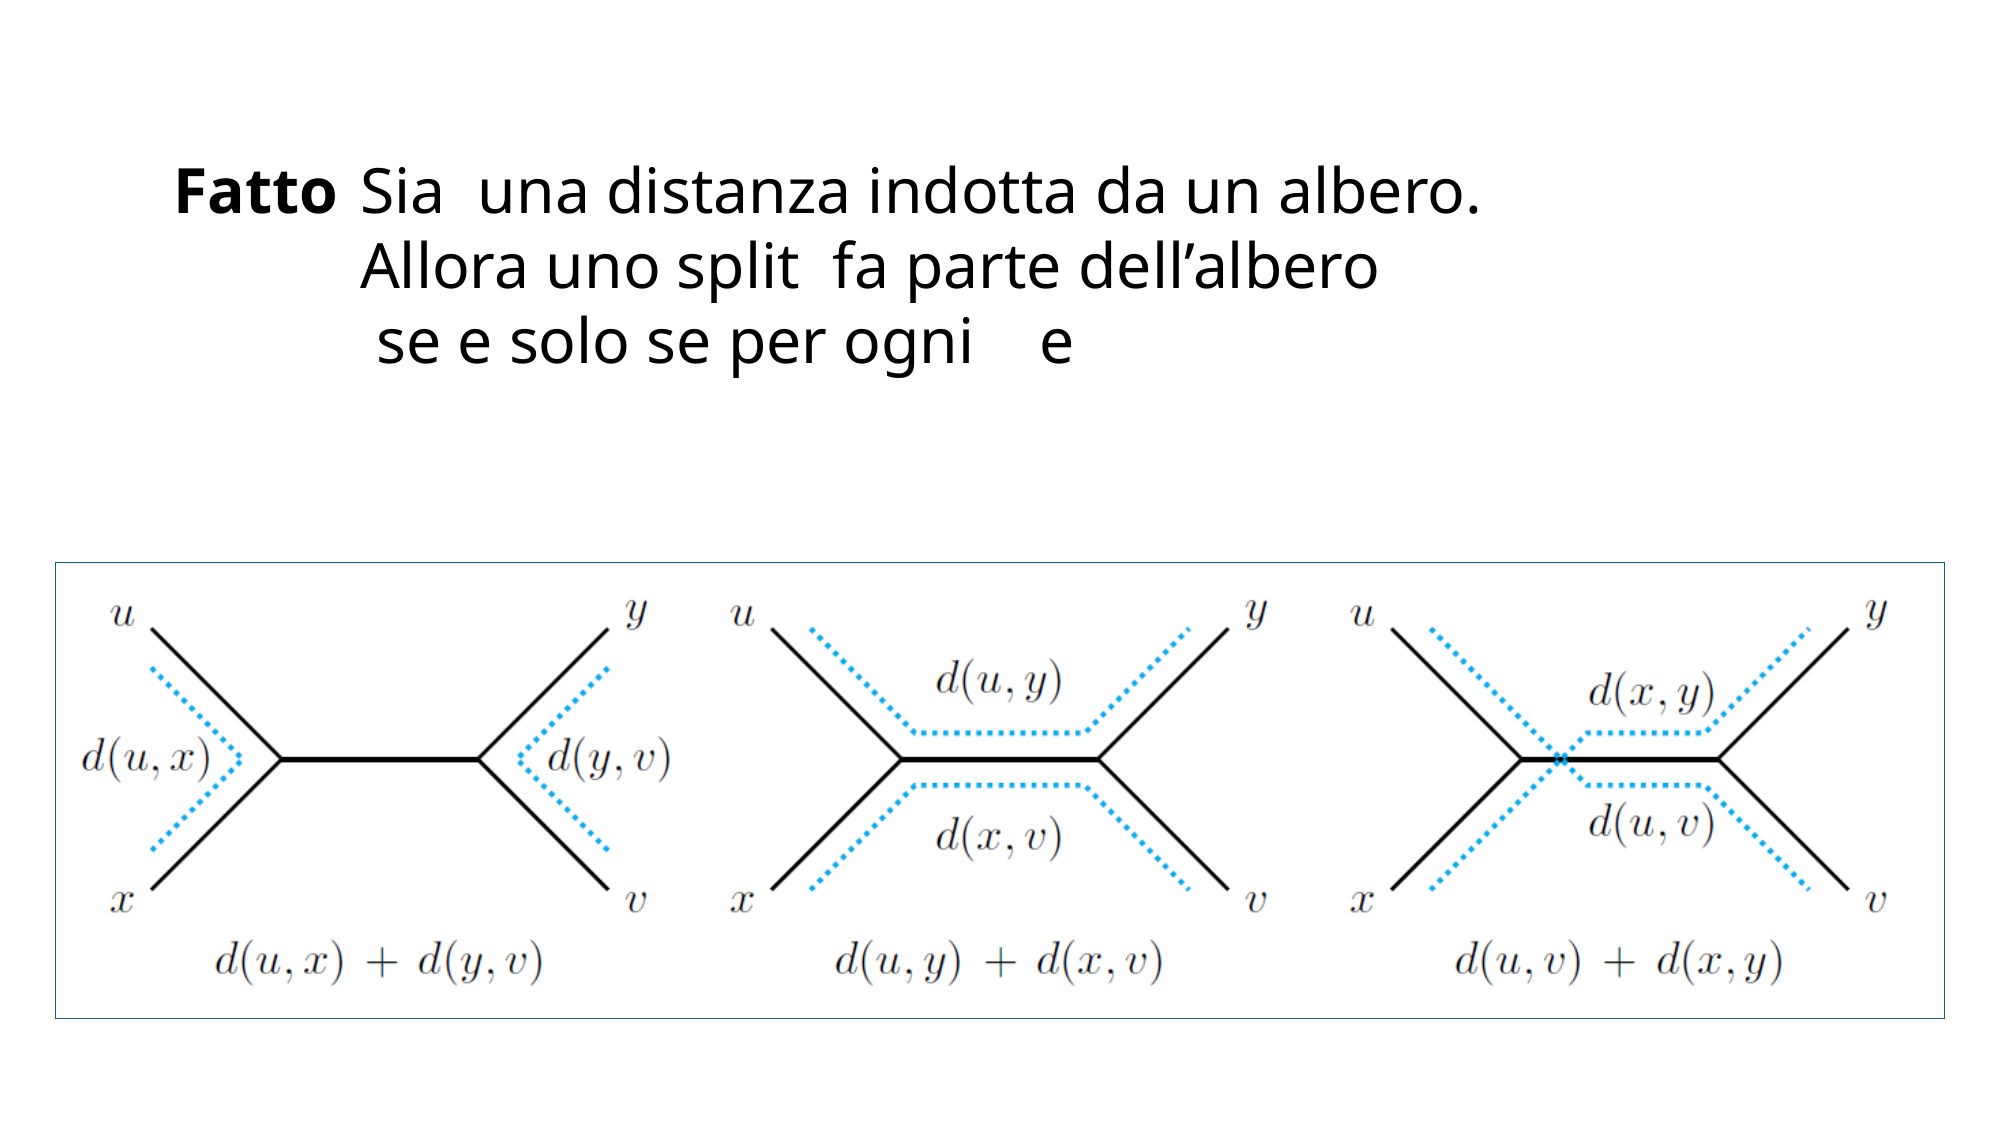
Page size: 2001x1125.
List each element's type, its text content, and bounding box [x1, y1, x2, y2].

text_box Fatto [158, 144, 354, 234]
picture [54, 561, 1946, 1020]
